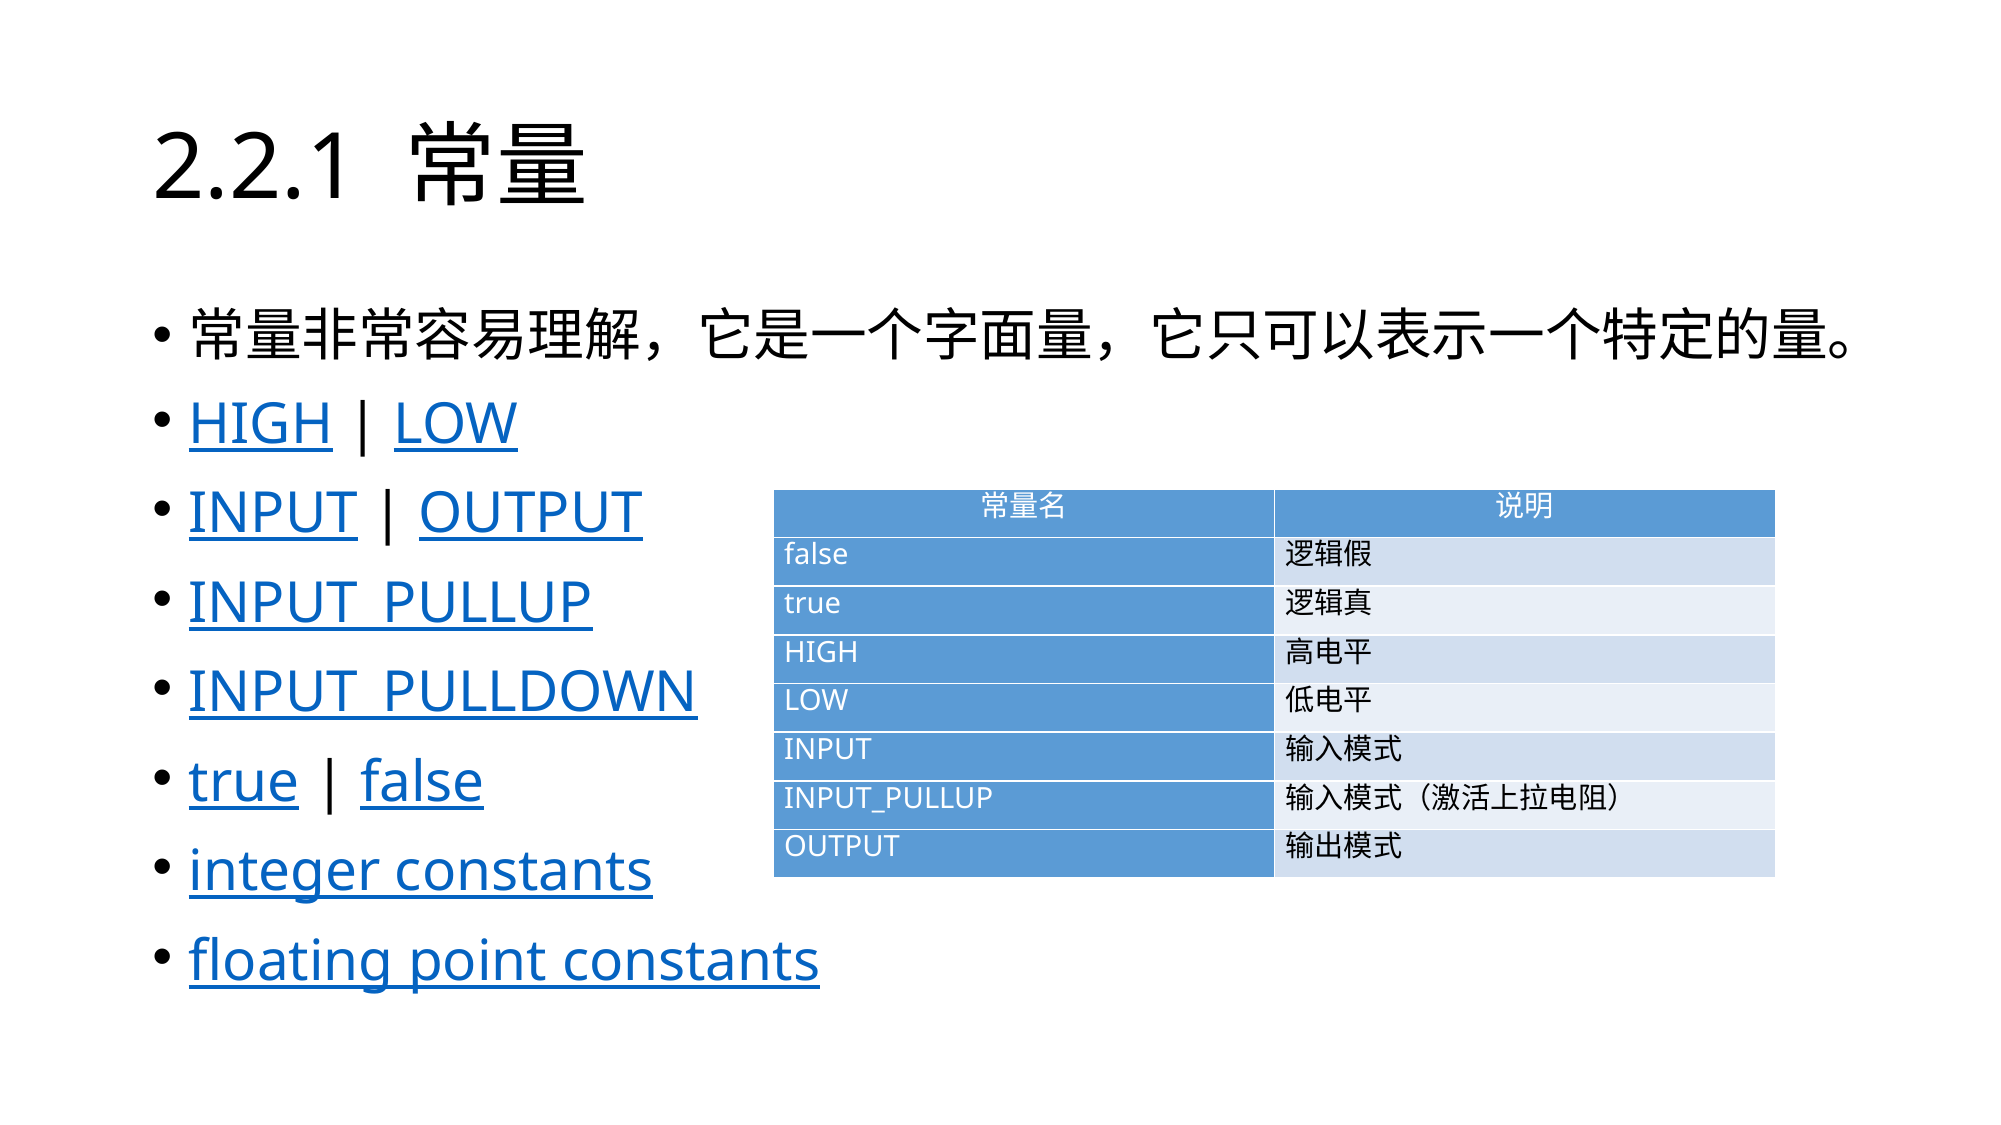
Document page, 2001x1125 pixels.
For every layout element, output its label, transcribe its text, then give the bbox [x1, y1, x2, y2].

table_cell INPUT [774, 733, 1274, 780]
table_cell 高电平 [1275, 636, 1775, 683]
table_cell HIGH [774, 636, 1274, 683]
table_header 常量名 [774, 490, 1274, 537]
table_cell LOW [774, 684, 1274, 731]
title 2.2.1 常量 [137, 59, 1863, 278]
table_cell true [774, 587, 1274, 634]
table_cell 输入模式（激活上拉电阻） [1275, 782, 1775, 829]
table_cell INPUT_PULLUP [774, 782, 1274, 829]
table_header 说明 [1275, 490, 1775, 537]
list 常量非常容易理解，它是一个字面量，它只可以表示一个特定的量。 HIGH | LOW INPUT | OUTPUT INPUT_PULLUP INPUT_PULLDOWN true | false integer constants floating point constants [137, 299, 1863, 1014]
table_cell 输出模式 [1275, 830, 1775, 877]
table_cell 逻辑假 [1275, 538, 1775, 585]
table_cell 输入模式 [1275, 733, 1775, 780]
table_cell 逻辑真 [1275, 587, 1775, 634]
table_cell OUTPUT [774, 830, 1274, 877]
table_cell 低电平 [1275, 684, 1775, 731]
table_cell false [774, 538, 1274, 585]
